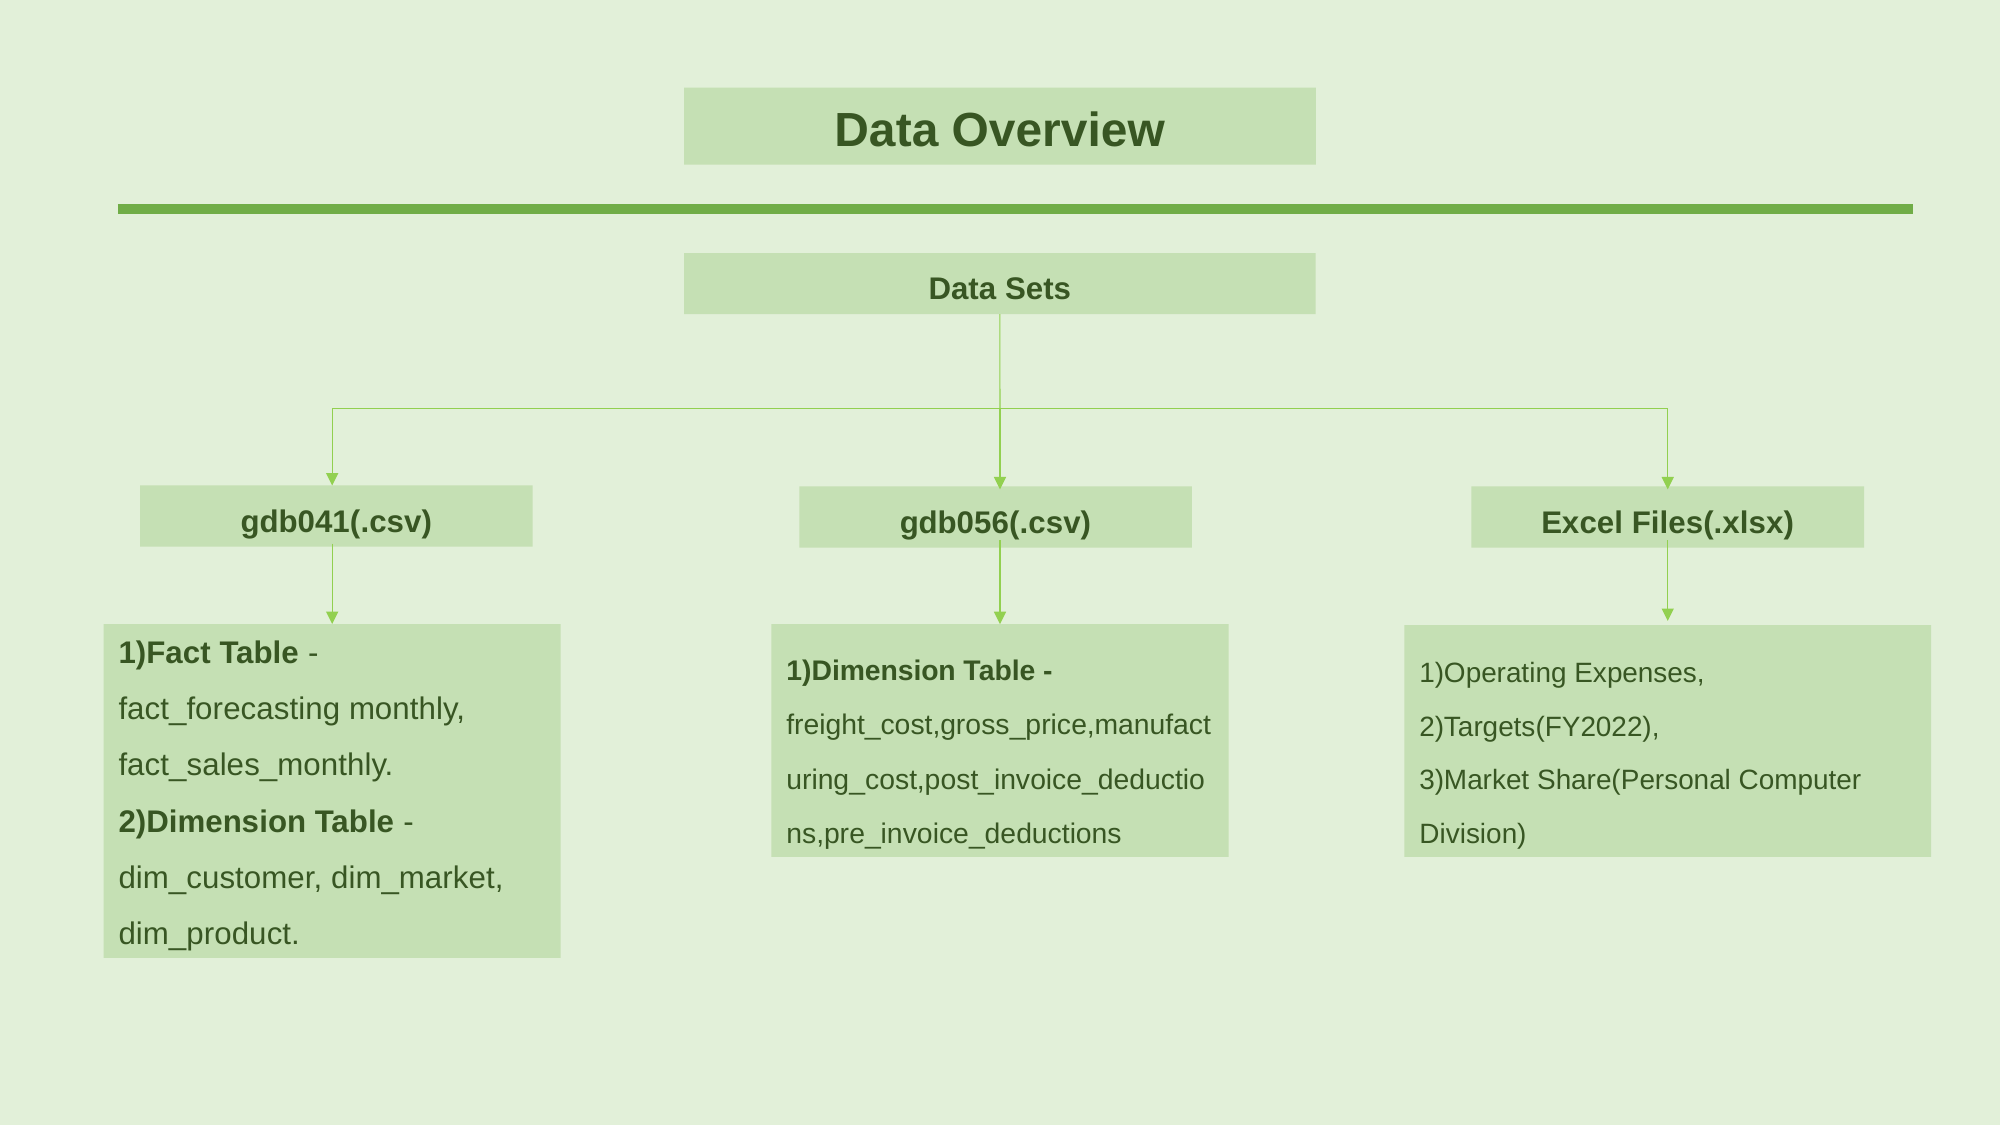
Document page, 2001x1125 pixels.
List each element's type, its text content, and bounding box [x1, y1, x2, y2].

text_box 1)Operating Expenses, 2)Targets(FY2022), 3)Market Share(Personal Computer Division) [1404, 625, 1932, 857]
text_box gdb041(.csv) [140, 485, 533, 547]
title Data Overview [684, 87, 1316, 165]
text_box gdb056(.csv) [799, 486, 1192, 548]
text_box Excel Files(.xlsx) [1471, 486, 1865, 548]
text_box 1)Dimension Table - freight_cost,gross_price,manufacturing_cost,post_invoice_deductions,pre_invoice_deductions [771, 624, 1229, 857]
text_box 1)Fact Table - fact_forecasting monthly, fact_sales_monthly. 2)Dimension Table - dim_customer, dim_market, dim_product. [103, 624, 561, 958]
text_box Data Sets [684, 253, 1316, 315]
